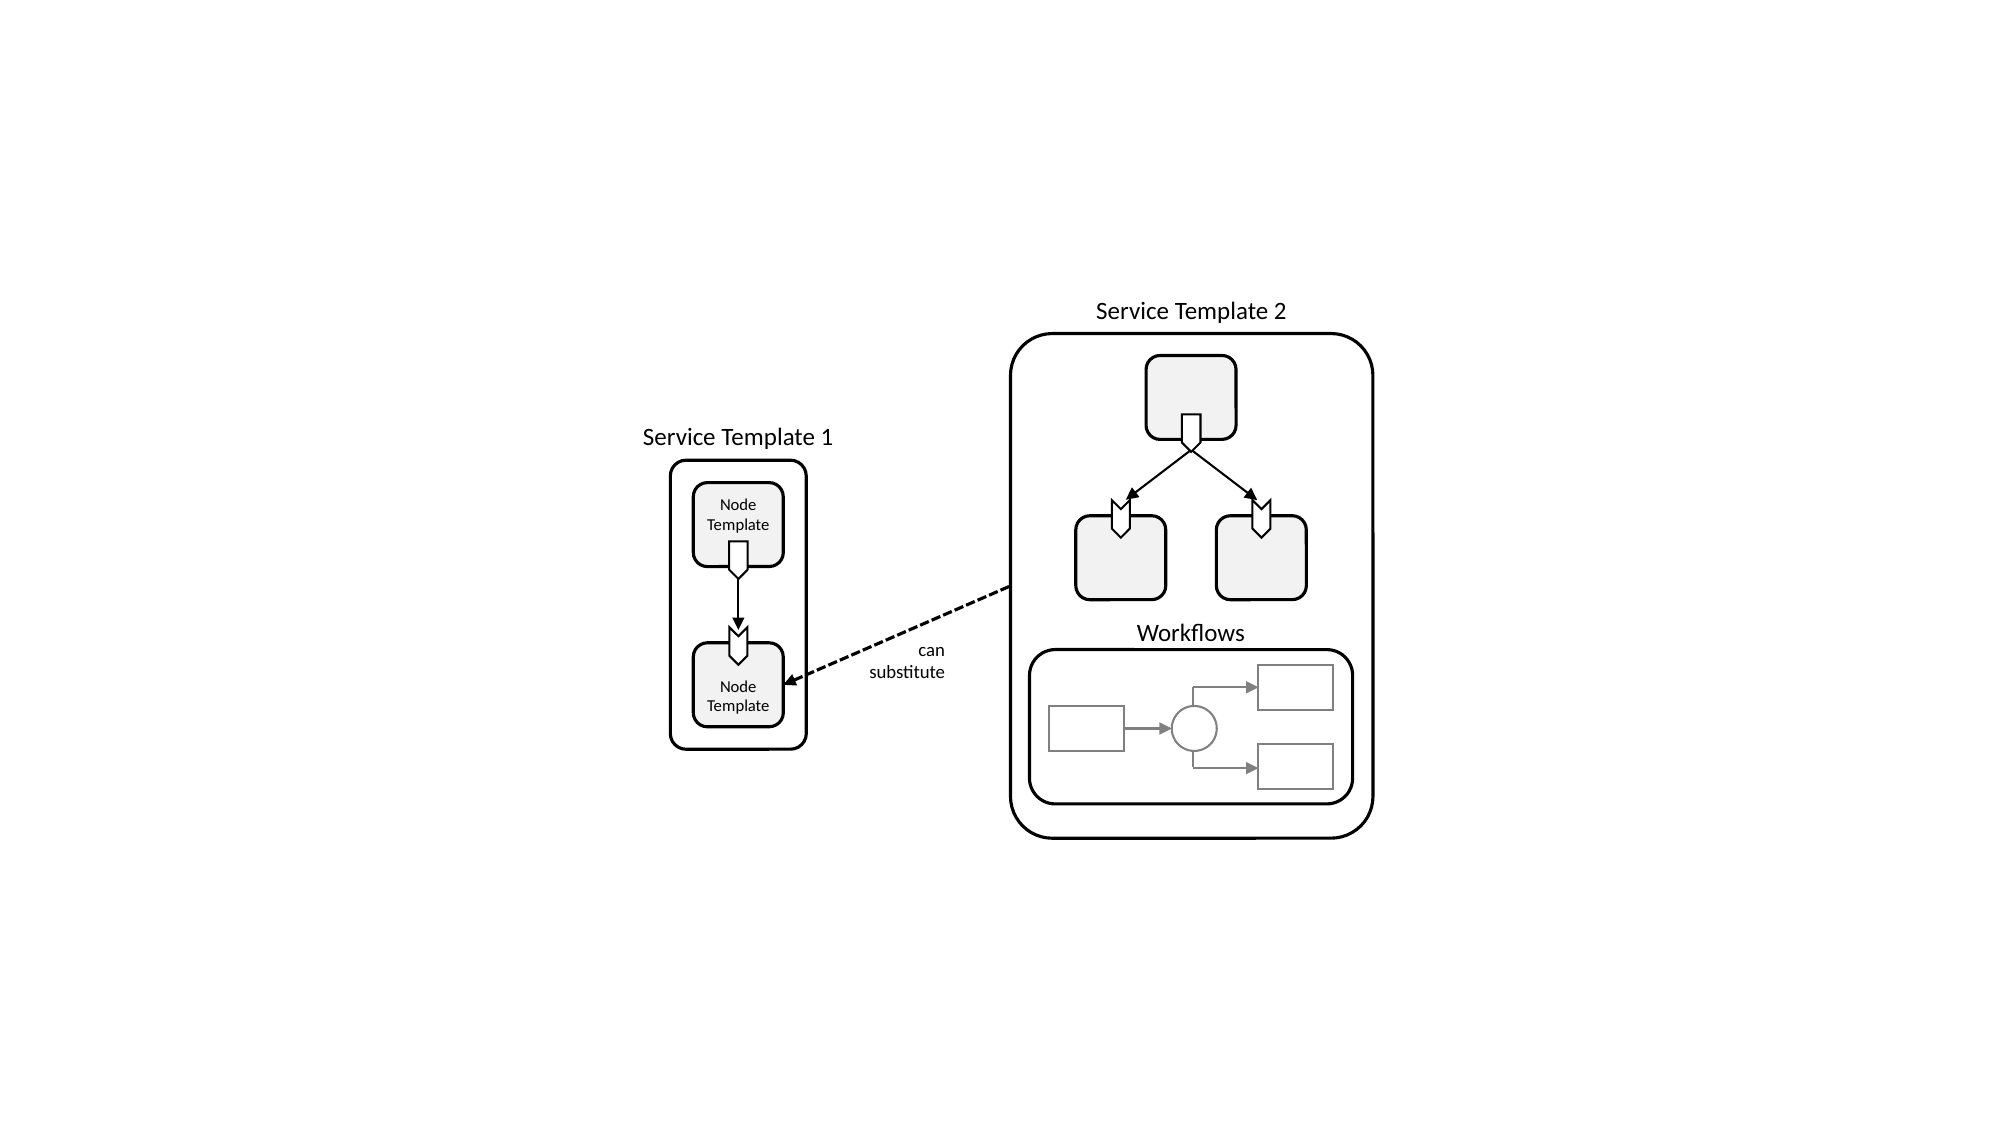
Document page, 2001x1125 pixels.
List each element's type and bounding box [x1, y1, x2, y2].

text_box [626, 286, 1373, 839]
